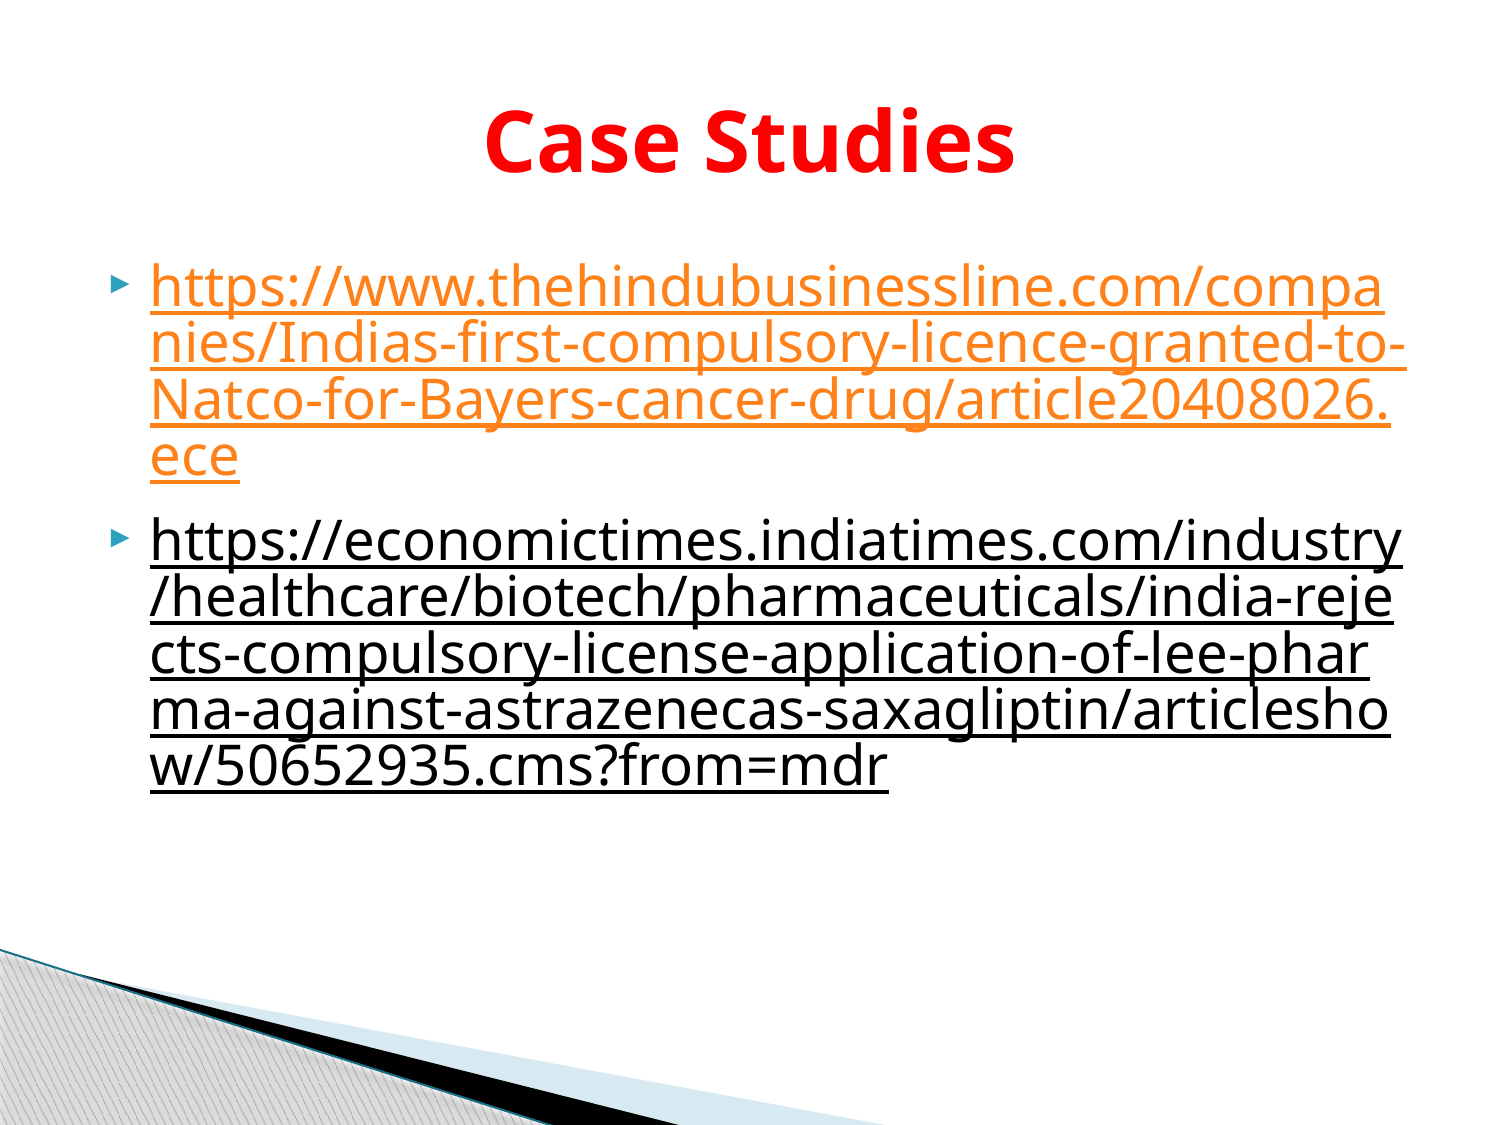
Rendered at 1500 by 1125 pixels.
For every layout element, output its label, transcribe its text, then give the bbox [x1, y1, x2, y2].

title Case Studies [75, 45, 1425, 233]
list https://www.thehindubusinessline.com/companies/Indias-first-compulsory-licence-granted-to-Natco-for-Bayers-cancer-drug/article20408026.ece https://economictimes.indiatimes.com/industry/healthcare/biotech/pharmaceuticals/india-rejects-compulsory-license-application-of-lee-pharma-against-astrazenecas-saxagliptin/articleshow/50652935.cms?from=mdr [75, 243, 1425, 986]
